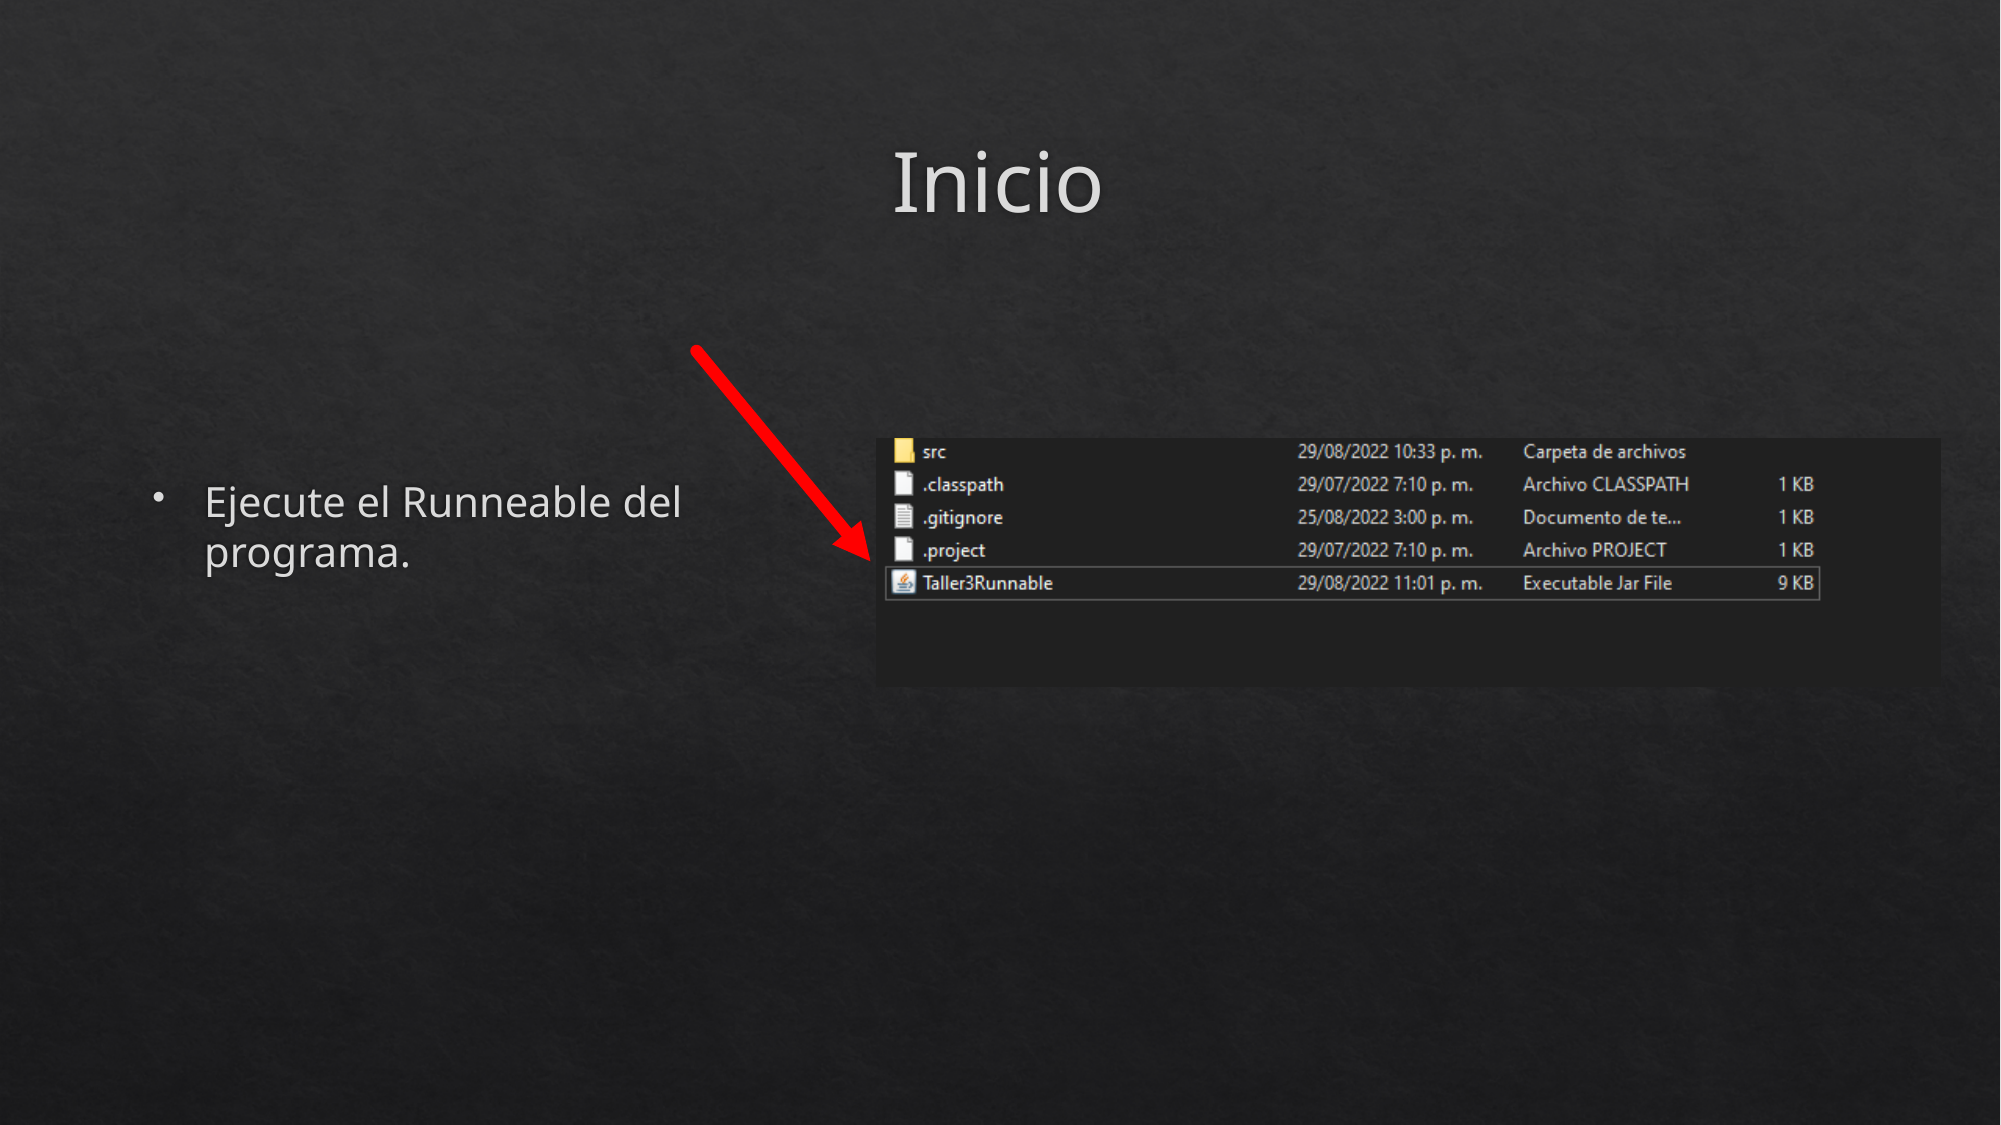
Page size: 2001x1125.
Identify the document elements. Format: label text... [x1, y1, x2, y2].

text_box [696, 350, 871, 562]
list Ejecute el Runneable del programa. [132, 468, 816, 717]
picture [876, 437, 1942, 687]
title Inicio [149, 99, 1849, 260]
